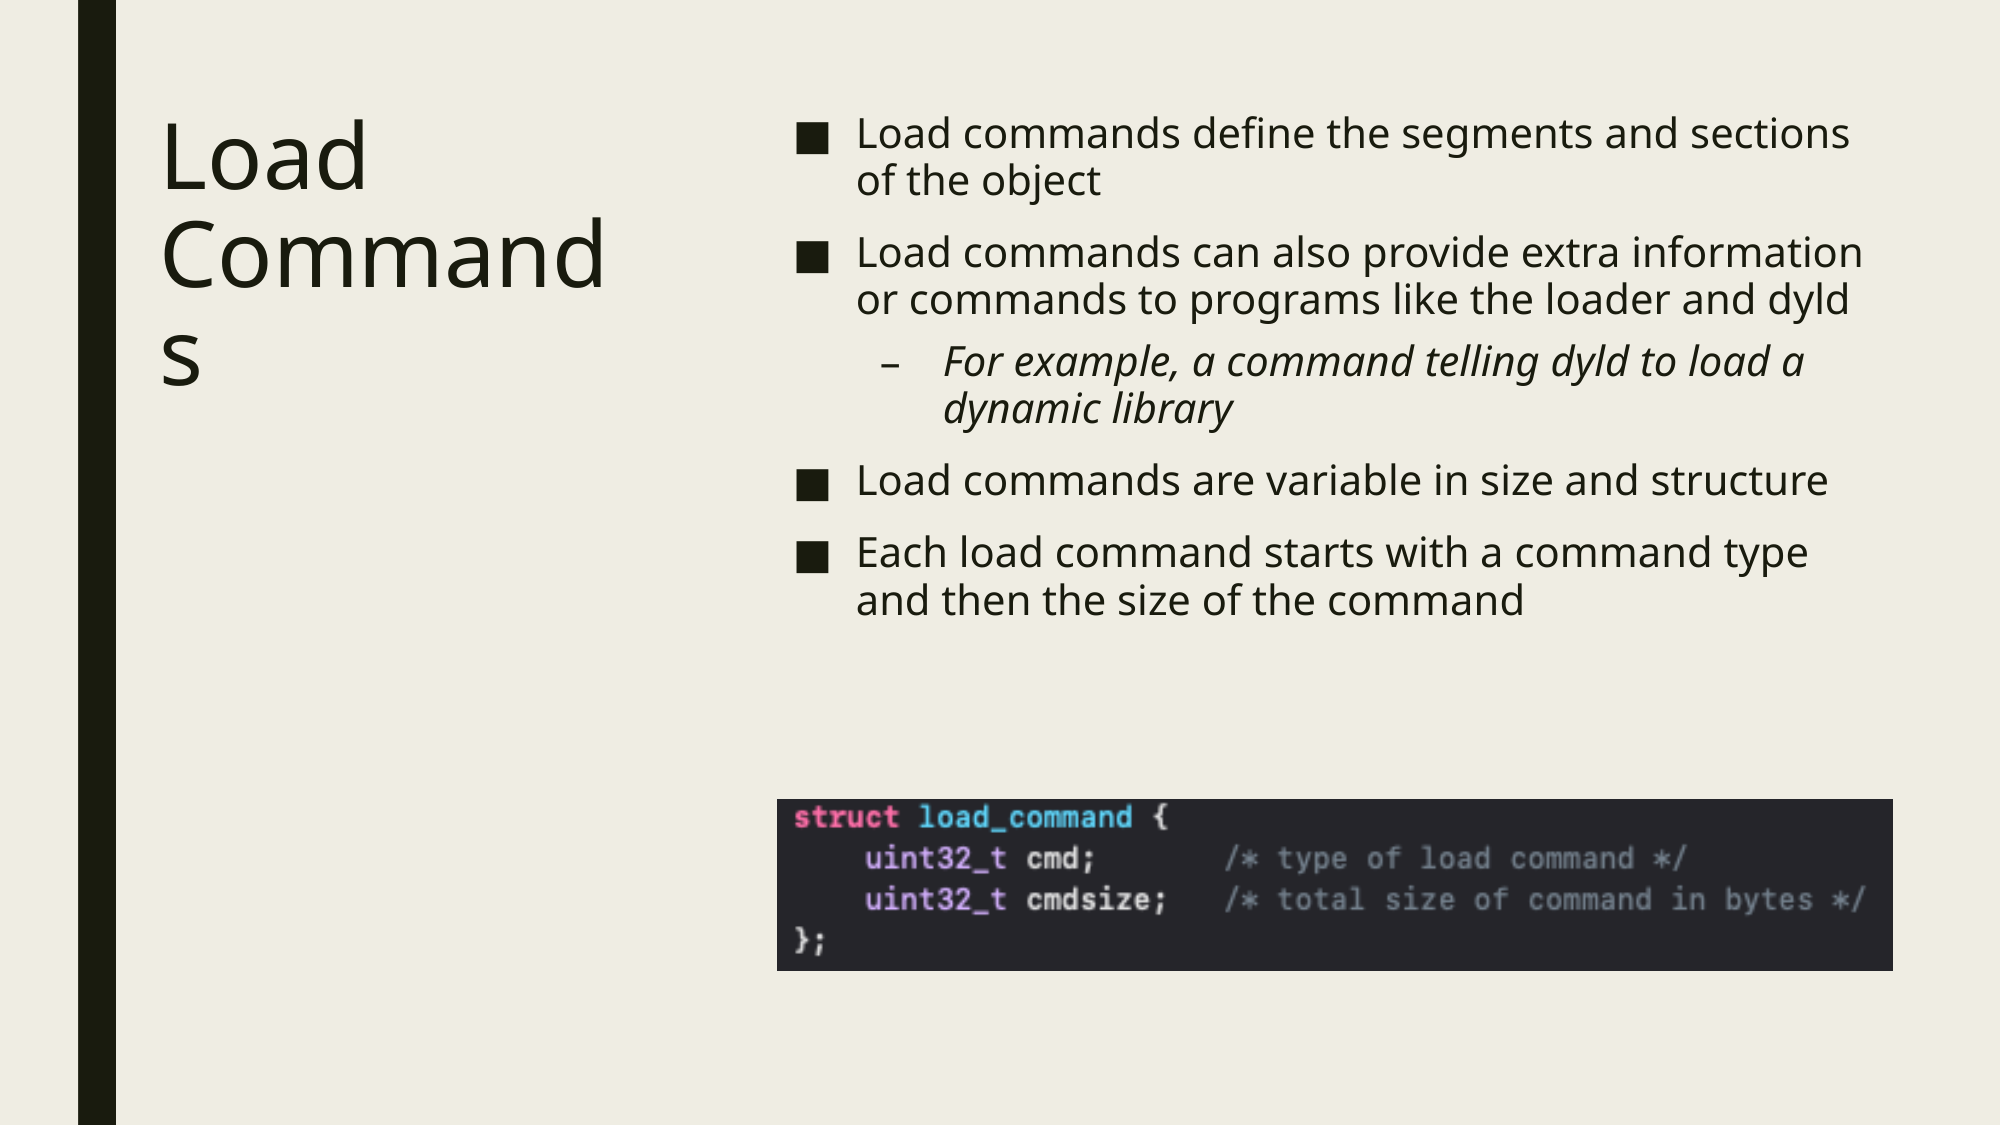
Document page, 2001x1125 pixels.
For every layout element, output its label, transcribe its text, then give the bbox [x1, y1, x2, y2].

title Load Commands [144, 103, 659, 1024]
text_box [76, 0, 119, 1125]
list Load commands define the segments and sections of the object Load commands can also provide extra information or commands to programs like the loader and dyld For example, a command telling dyld to load a dynamic library Load commands are variable in size and structure Each load command starts with a command type and then the size of the command [777, 103, 1893, 718]
picture [777, 799, 1893, 971]
